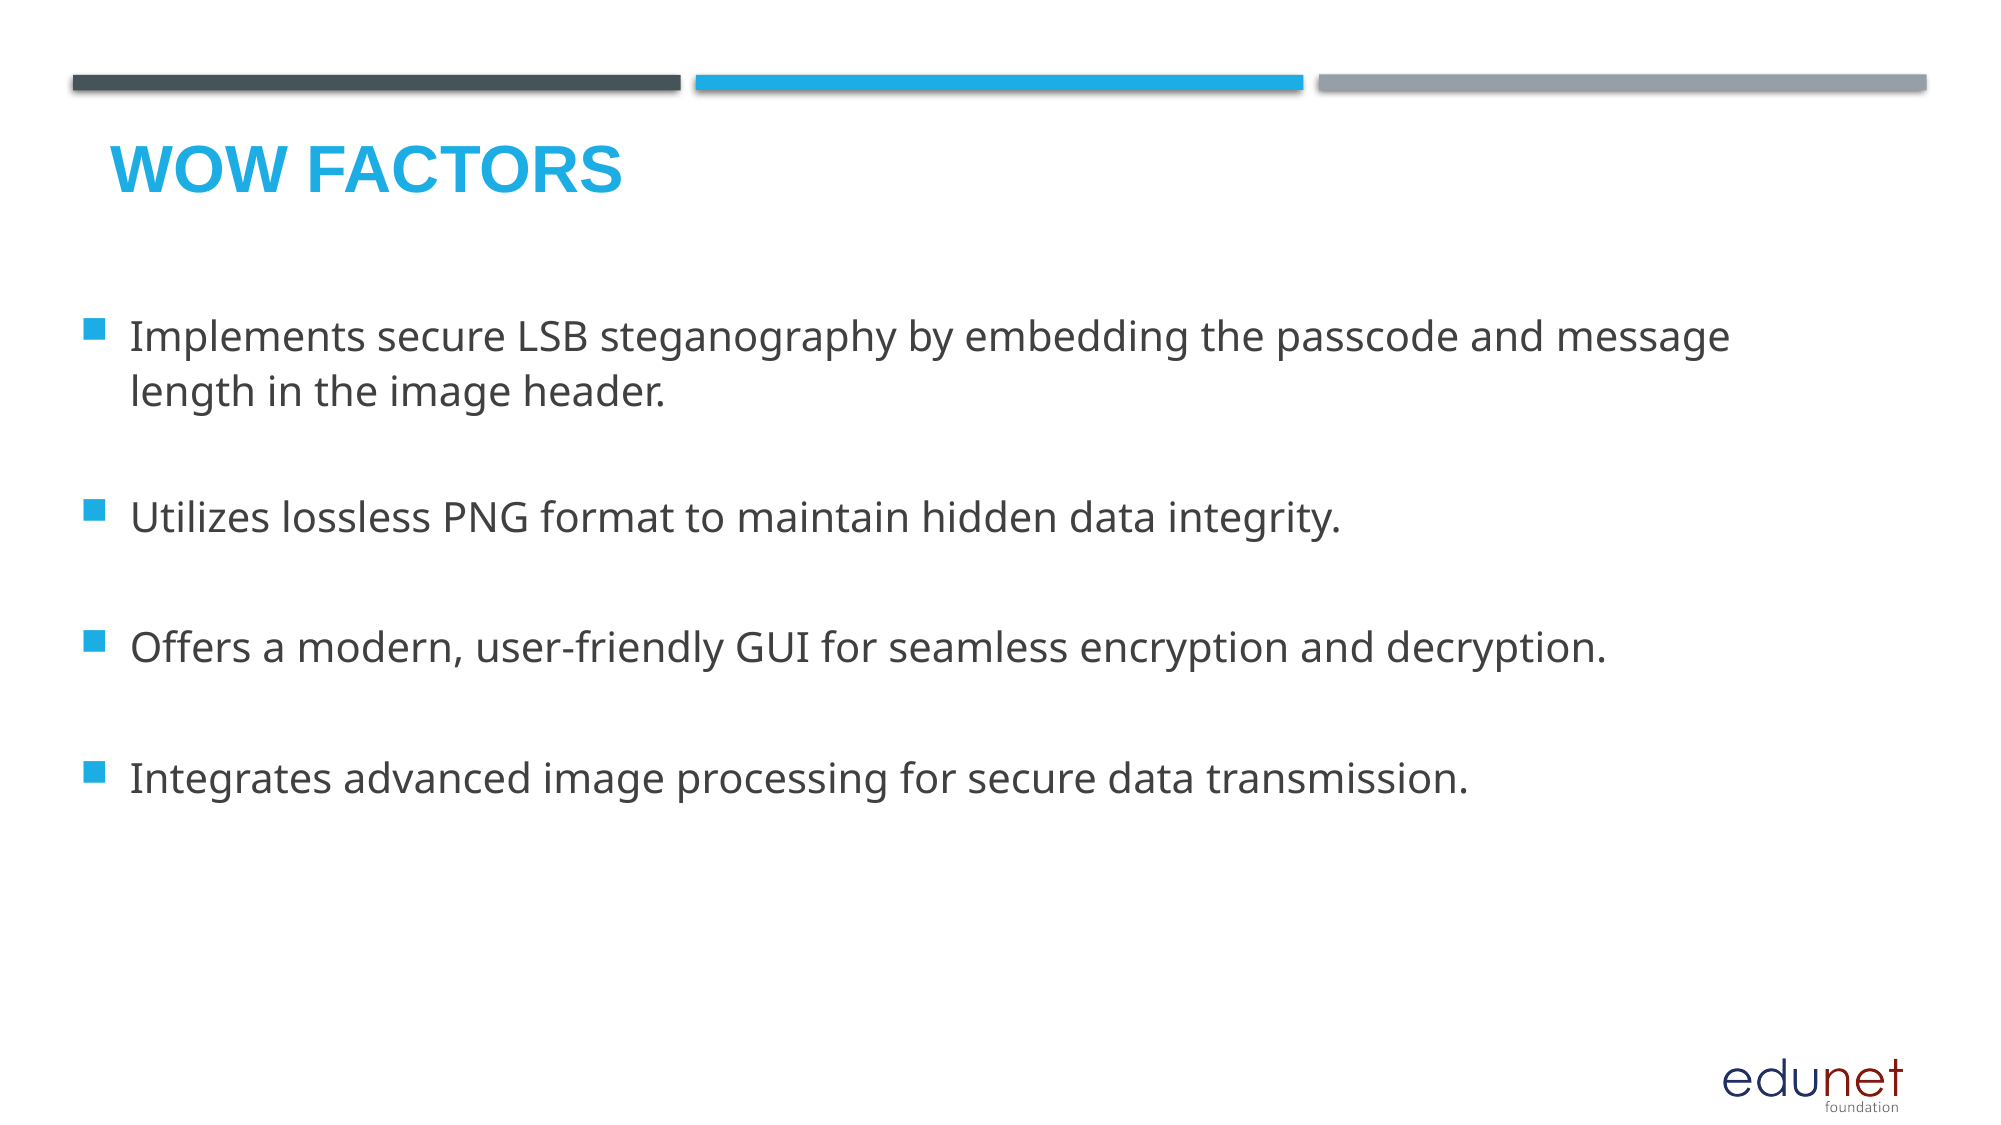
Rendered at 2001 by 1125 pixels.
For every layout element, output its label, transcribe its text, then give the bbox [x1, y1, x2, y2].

picture [1719, 1056, 1905, 1116]
title Wow factors [95, 126, 1905, 214]
list Implements secure LSB steganography by embedding the passcode and message length in the image header. Utilizes lossless PNG format to maintain hidden data integrity. Offers a modern, user-friendly GUI for seamless encryption and decryption. Integrates advanced image processing for secure data transmission. [64, 170, 1874, 937]
